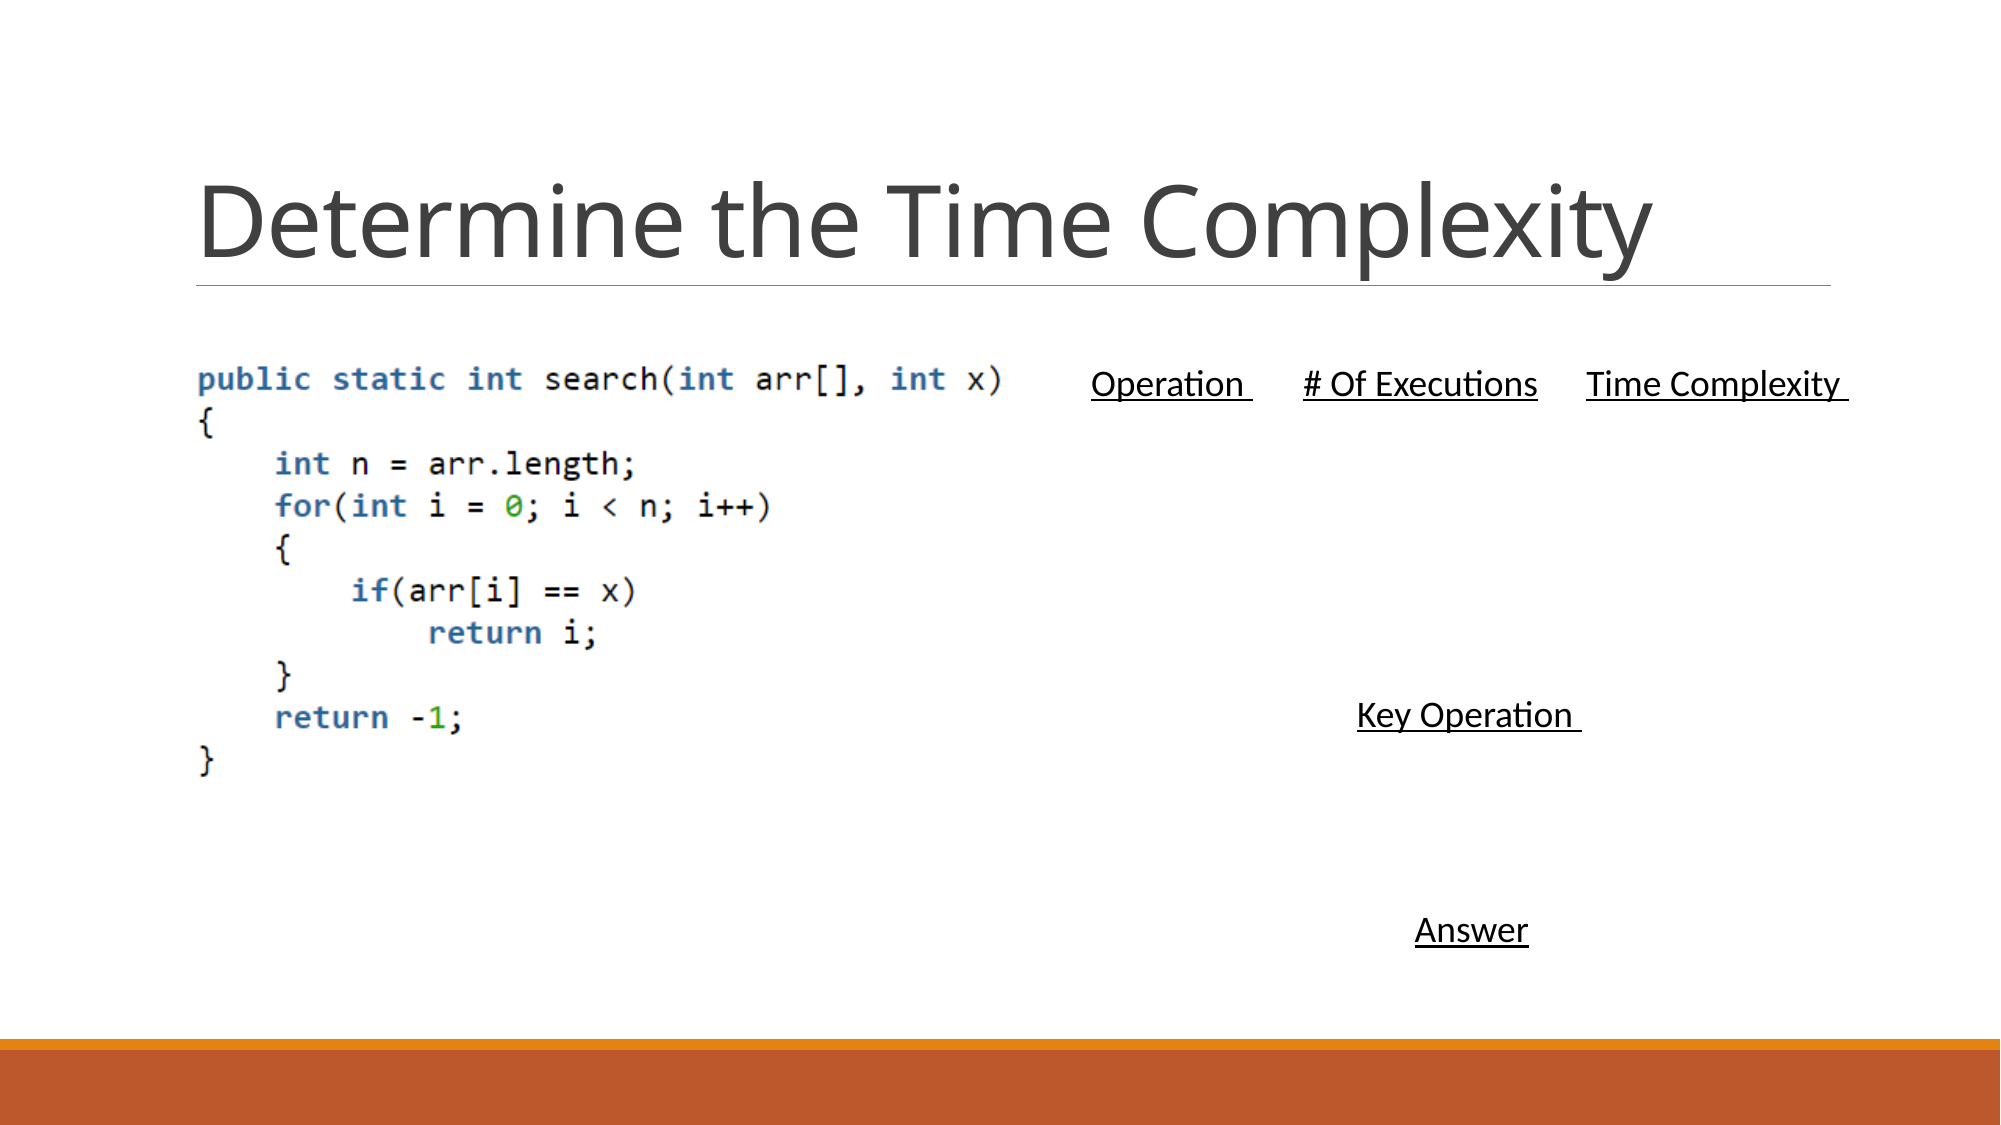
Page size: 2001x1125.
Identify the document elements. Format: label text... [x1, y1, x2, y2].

text_box # Of Executions [1288, 351, 1616, 412]
text_box Key Operation [1342, 682, 1604, 743]
text_box Operation [1076, 351, 1288, 412]
text_box Answer [1399, 897, 1547, 958]
text_box Time Complexity [1616, 351, 1899, 412]
title Determine the Time Complexity [180, 47, 1830, 285]
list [193, 362, 1006, 799]
